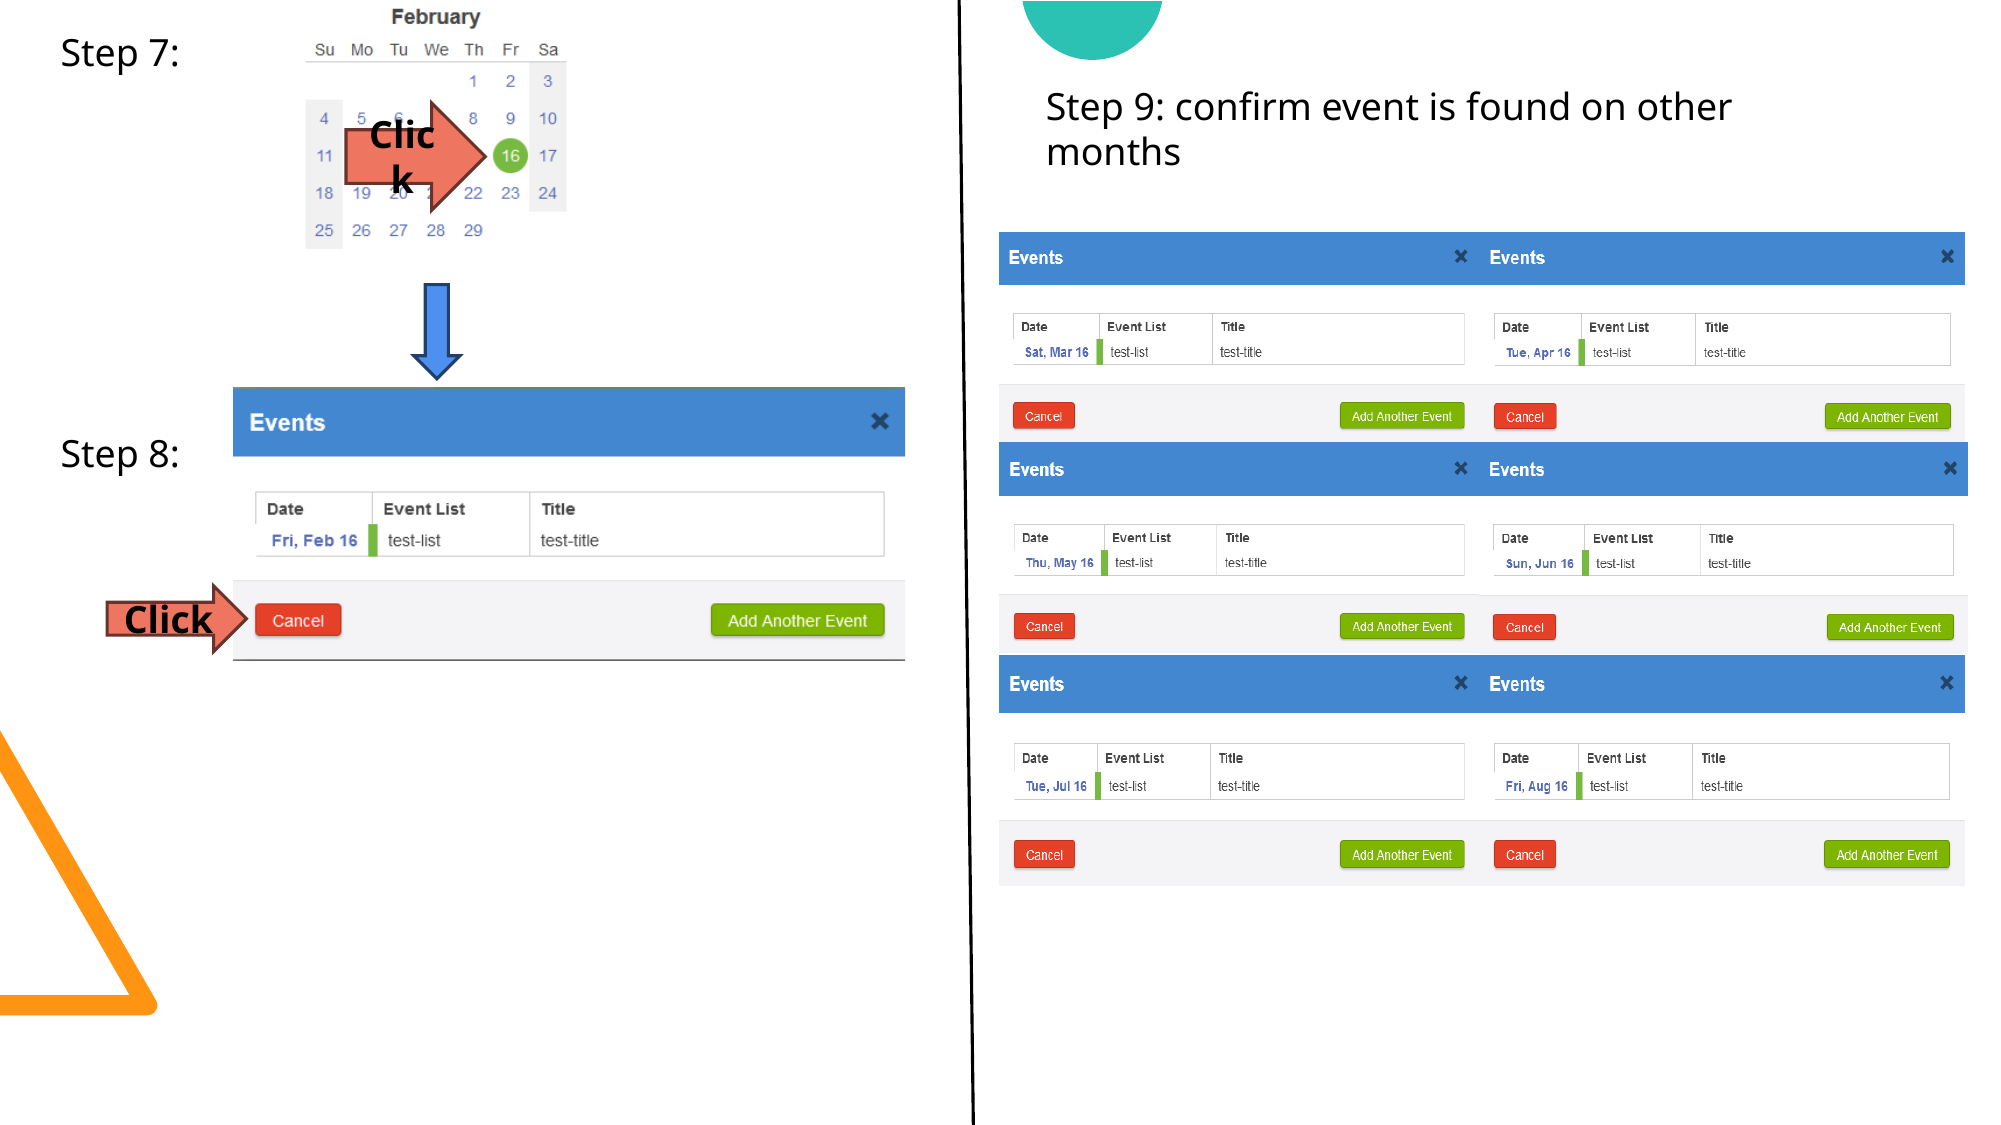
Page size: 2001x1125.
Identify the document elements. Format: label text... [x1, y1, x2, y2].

picture [289, 0, 585, 286]
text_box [958, 0, 974, 1125]
text_box Step 7: [45, 21, 289, 82]
picture [999, 231, 1969, 887]
picture [232, 386, 906, 661]
text_box Step 9: confirm event is found on other months [1031, 75, 1870, 181]
text_box Click [105, 582, 232, 656]
text_box [410, 286, 464, 381]
text_box Step 8: [45, 422, 232, 483]
